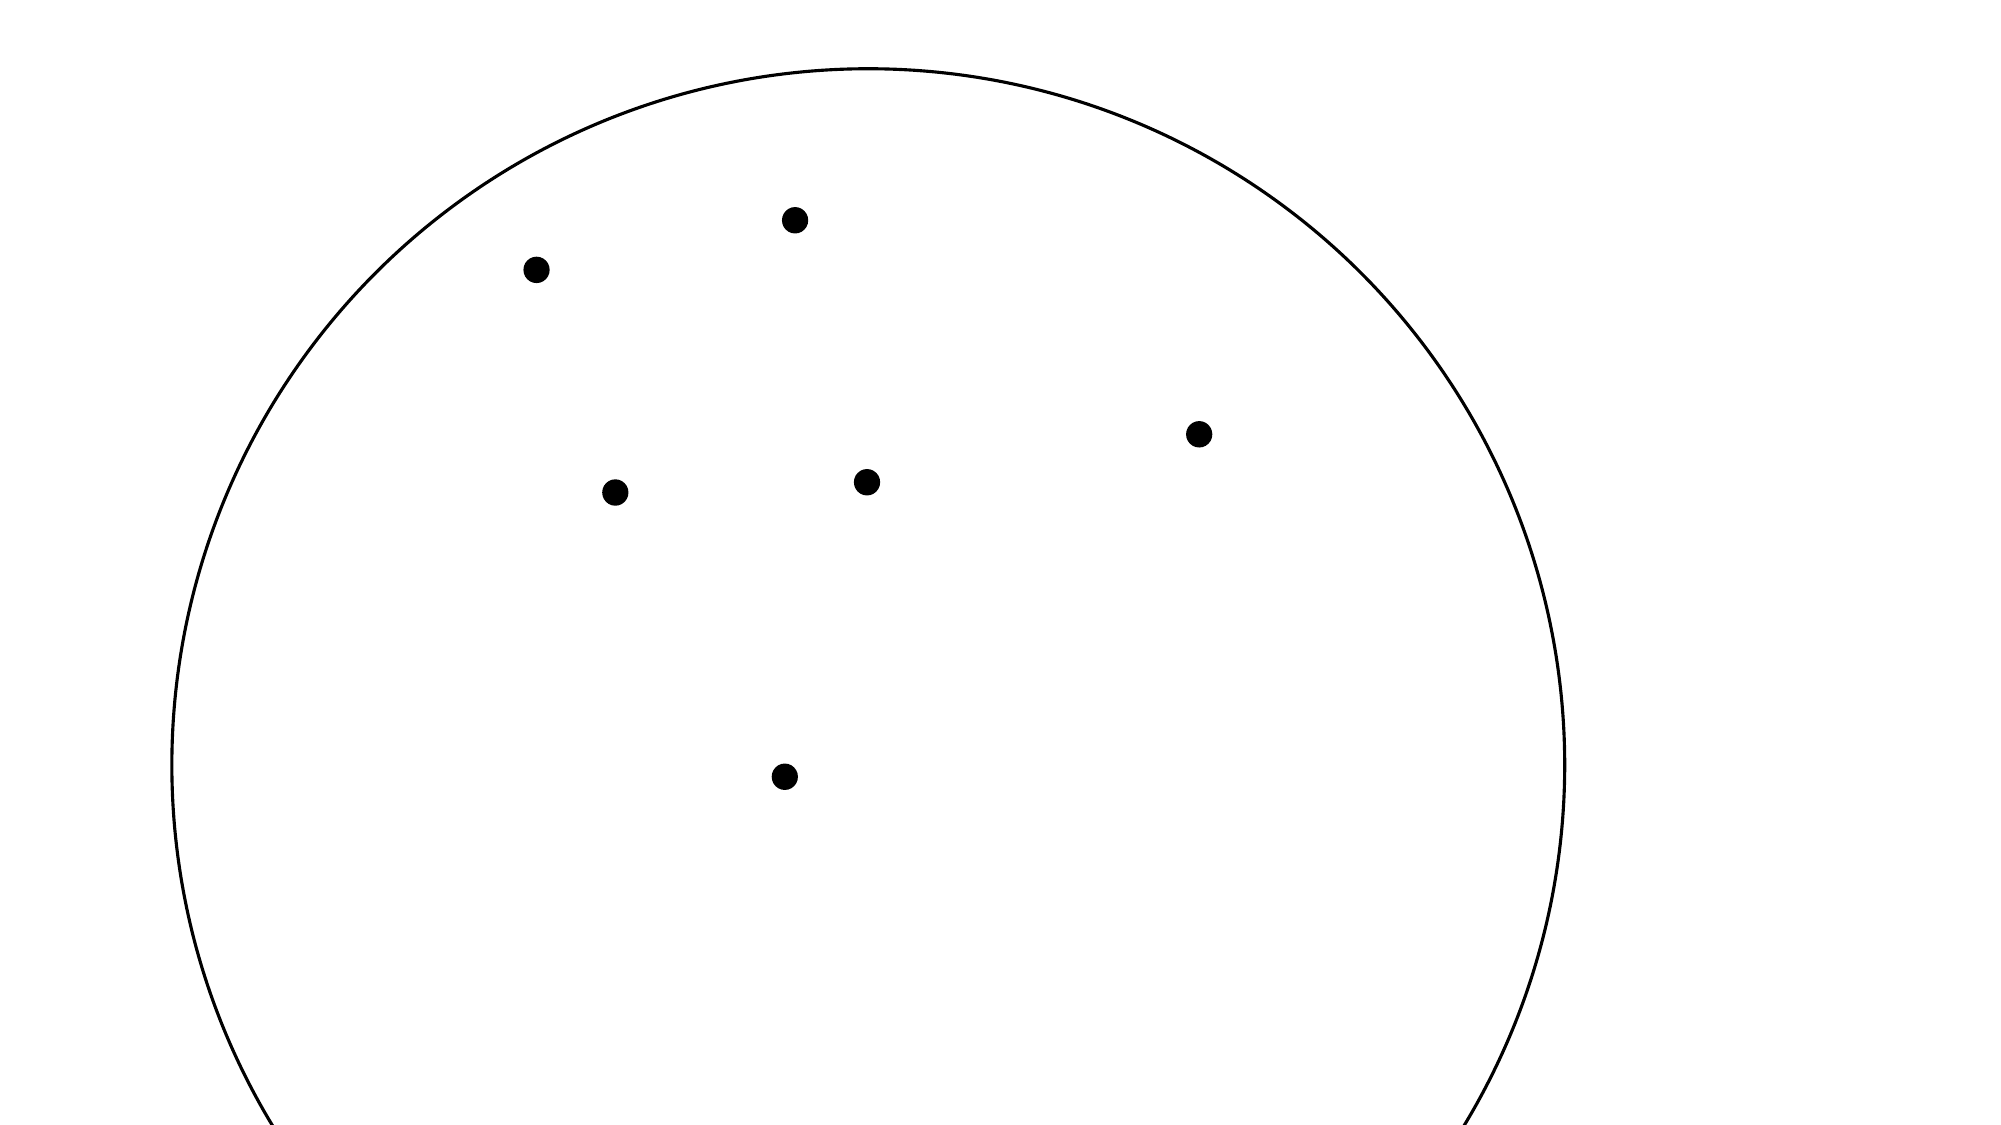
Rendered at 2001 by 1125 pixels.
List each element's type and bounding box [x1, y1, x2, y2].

text_box [170, 67, 1567, 1125]
text_box [781, 207, 809, 234]
text_box [771, 763, 798, 790]
text_box [853, 469, 881, 496]
text_box [602, 479, 629, 506]
text_box [523, 256, 550, 284]
text_box [1186, 421, 1213, 448]
